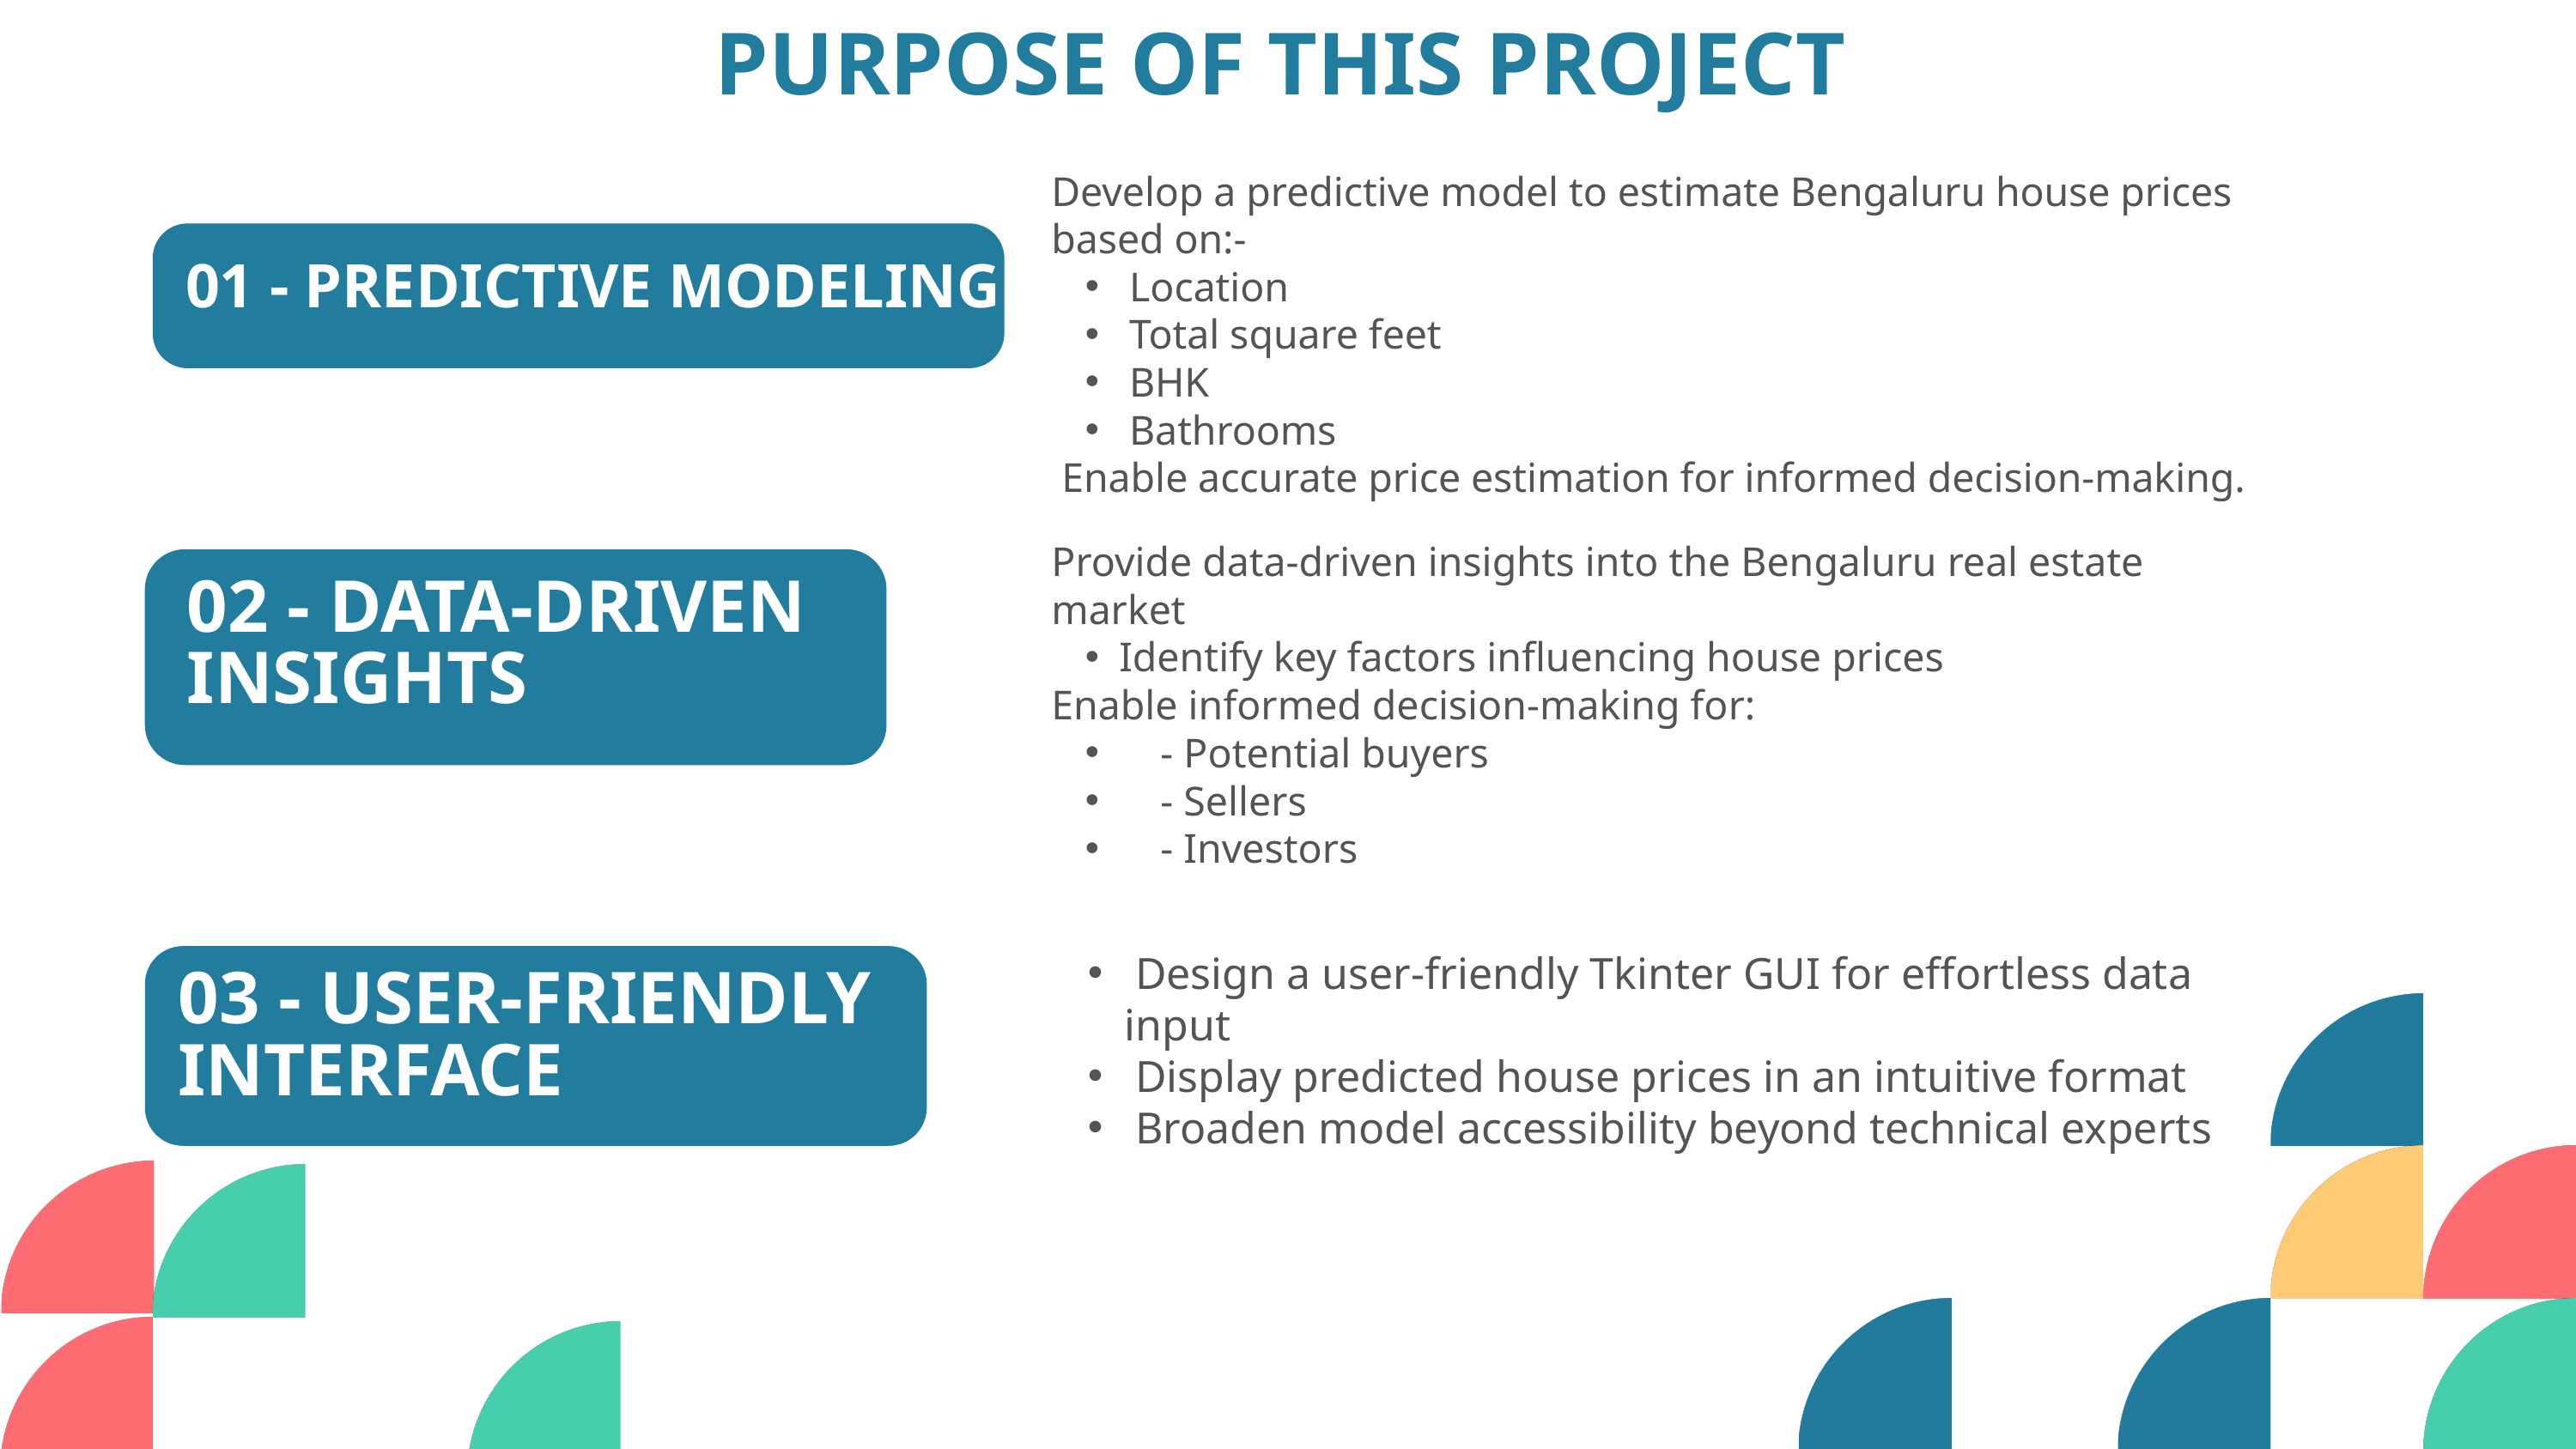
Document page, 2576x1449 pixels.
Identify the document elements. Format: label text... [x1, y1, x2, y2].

text_box [467, 1321, 621, 1449]
text_box [2117, 1298, 2271, 1449]
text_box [144, 945, 997, 1147]
text_box Provide data-driven insights into the Bengaluru real estate market Identify key factors influencing house prices Enable informed decision-making for: - Potential buyers - Sellers - Investors [1051, 536, 2259, 872]
text_box [1798, 1298, 1952, 1449]
text_box PURPOSE OF THIS PROJECT [374, 26, 2187, 112]
text_box [0, 1317, 153, 1449]
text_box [152, 223, 1095, 369]
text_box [144, 549, 887, 766]
text_box [2423, 1298, 2576, 1449]
text_box [2424, 1145, 2576, 1298]
text_box [1, 1161, 155, 1314]
text_box Design a user-friendly Tkinter GUI for effortless data input Display predicted house prices in an intuitive format Broaden model accessibility beyond technical experts [1051, 946, 2271, 1153]
text_box [2270, 1145, 2424, 1299]
text_box [152, 1164, 306, 1318]
text_box Develop a predictive model to estimate Bengaluru house prices based on:- Location Total square feet BHK Bathrooms Enable accurate price estimation for informed decision-making. [1051, 166, 2316, 501]
text_box [2271, 993, 2424, 1145]
